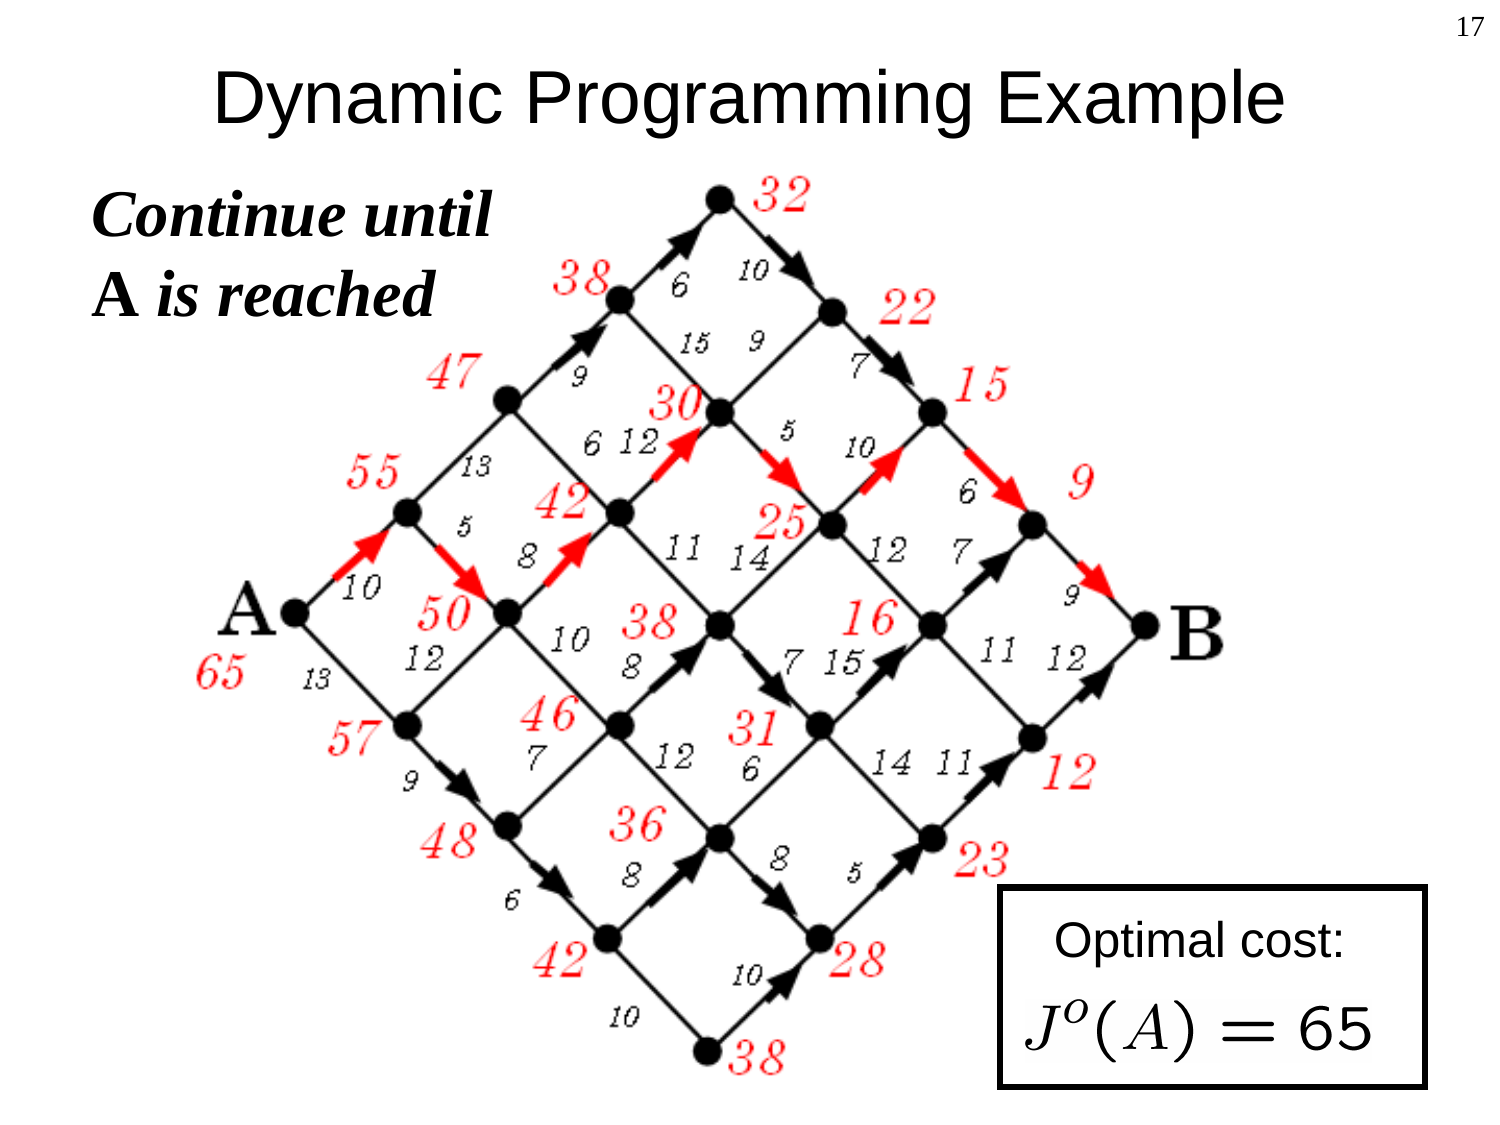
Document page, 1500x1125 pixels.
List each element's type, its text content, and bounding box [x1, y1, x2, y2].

text_box <number> [1388, 0, 1500, 75]
text_box [1240, 887, 1425, 1088]
text_box Continue until A is reached [76, 162, 185, 338]
text_box Dynamic Programming Example [112, 0, 1388, 188]
picture [187, 162, 1373, 1088]
